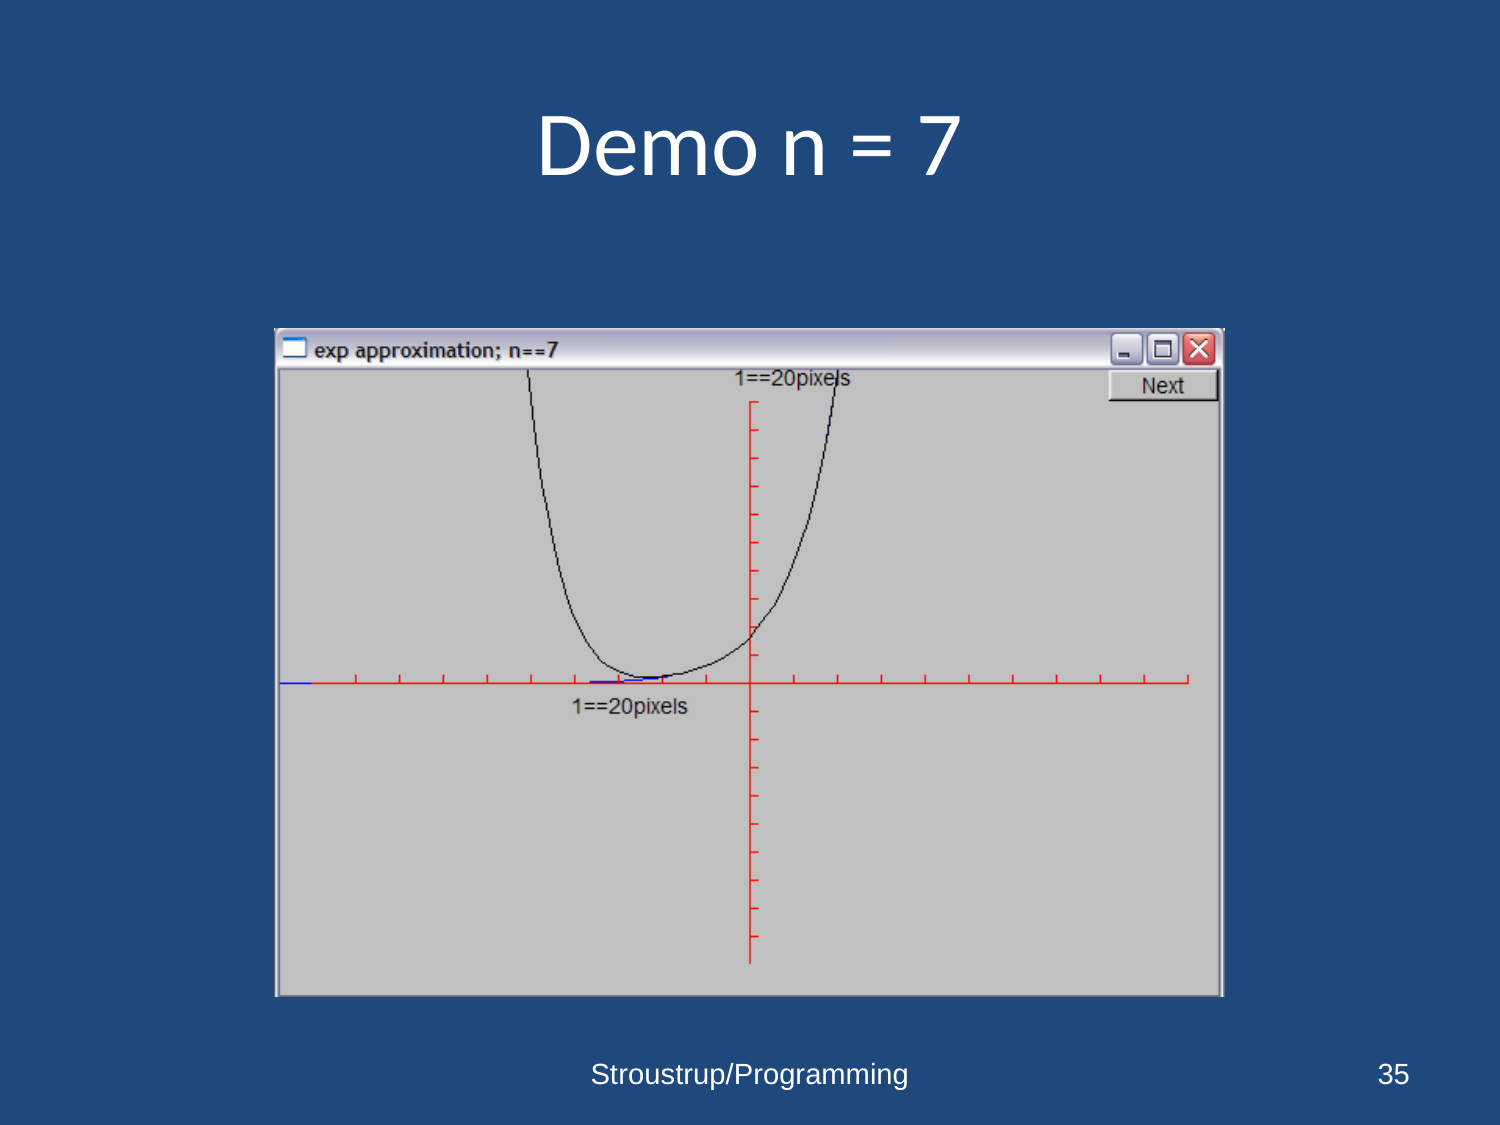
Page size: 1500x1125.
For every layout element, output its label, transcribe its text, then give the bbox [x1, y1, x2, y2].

slide_number 35 [1074, 1042, 1425, 1103]
footer Stroustrup/Programming [512, 1042, 988, 1103]
title Demo n = 7 [75, 45, 1425, 233]
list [274, 327, 1226, 997]
